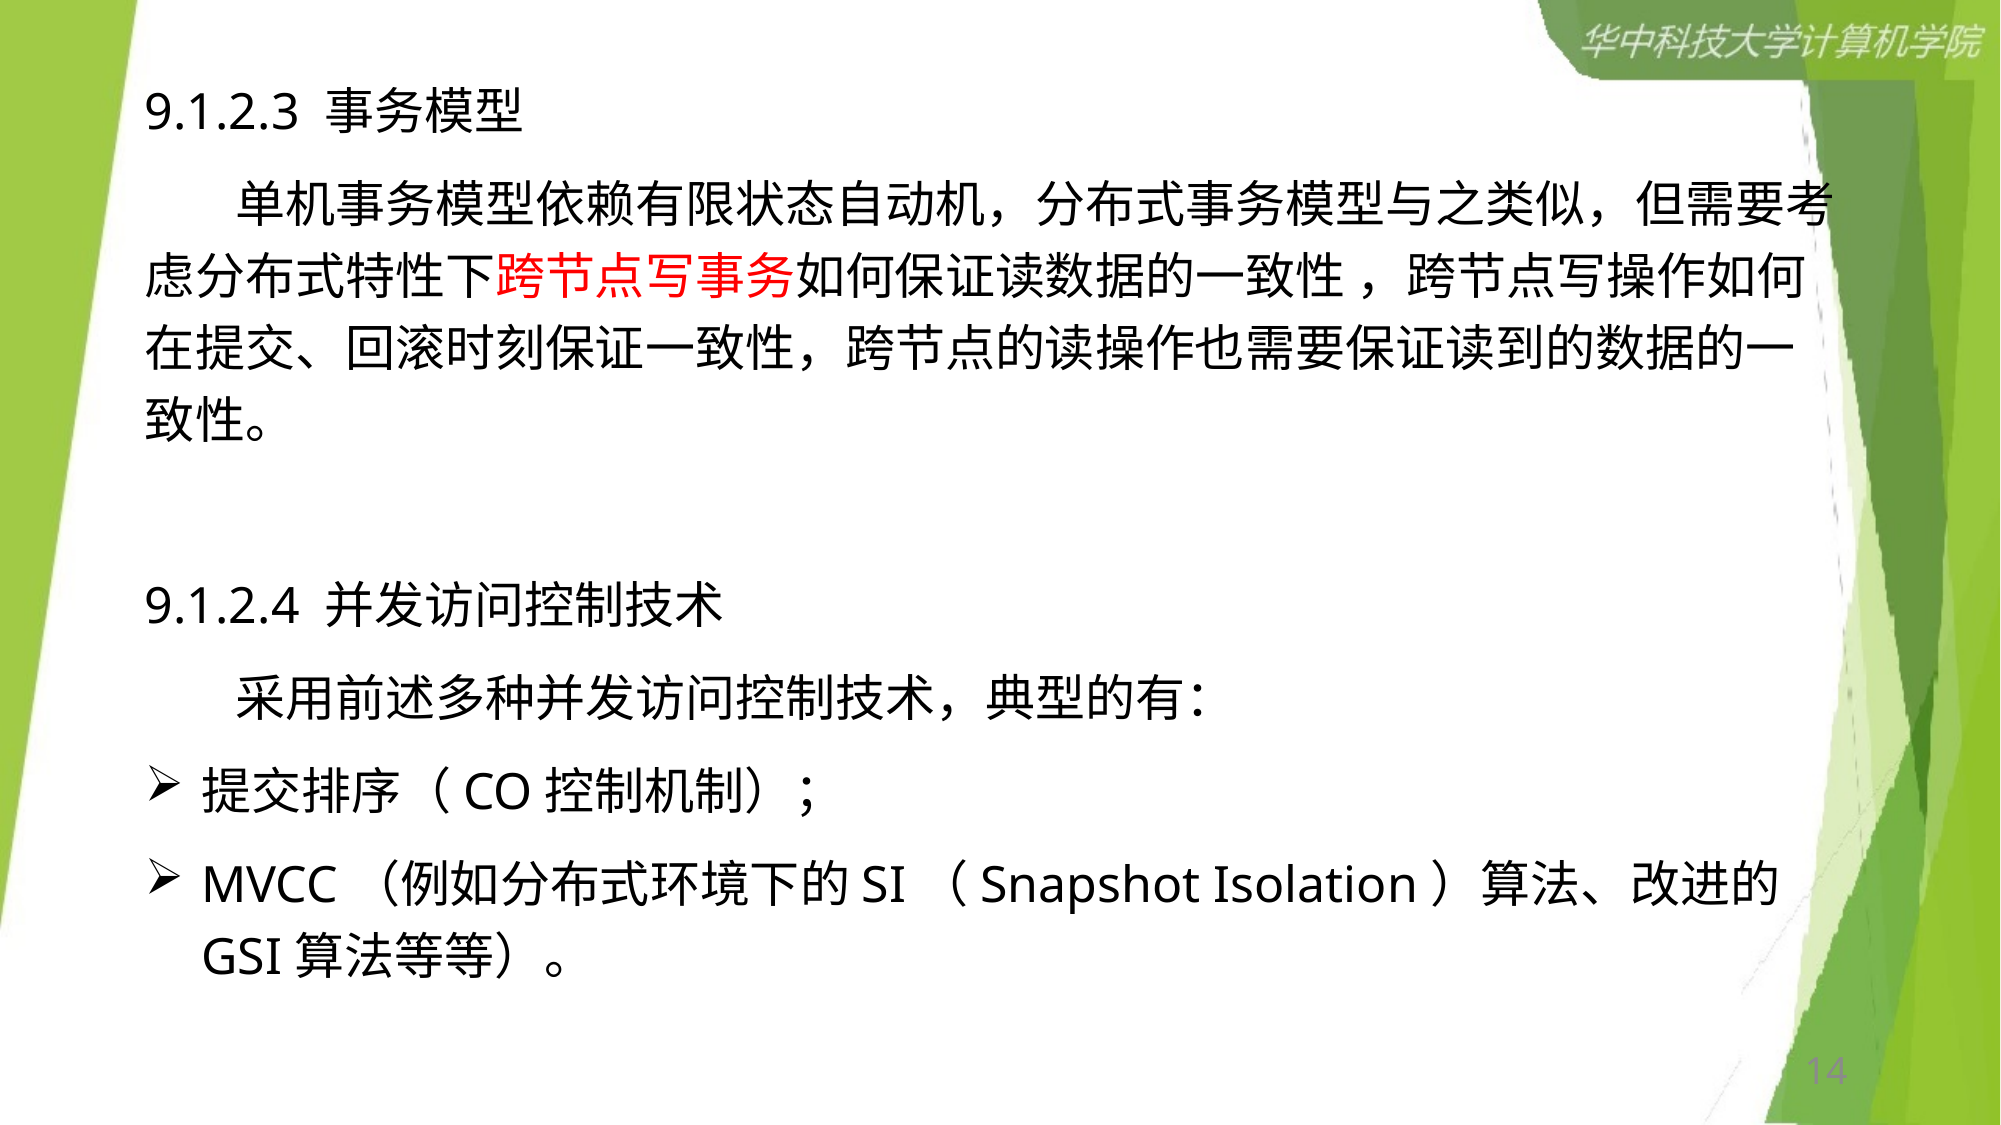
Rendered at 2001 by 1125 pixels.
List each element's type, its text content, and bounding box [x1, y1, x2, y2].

slide_number 14 [1412, 1042, 1863, 1103]
list 9.1.2.3 事务模型 单机事务模型依赖有限状态自动机，分布式事务模型与之类似，但需要考虑分布式特性下跨节点写事务如何保证读数据的一致性 ，跨节点写操作如何在提交、回滚时刻保证一致性，跨节点的读操作也需要保证读到的数据的一致性。 9.1.2.4 并发访问控制技术 采用前述多种并发访问控制技术，典型的有： 提交排序（CO控制机制）； MVCC（例如分布式环境下的SI（Snapshot Isolation）算法、改进的GSI算法等等）。 [129, 59, 1855, 1082]
picture [0, 0, 2001, 1125]
